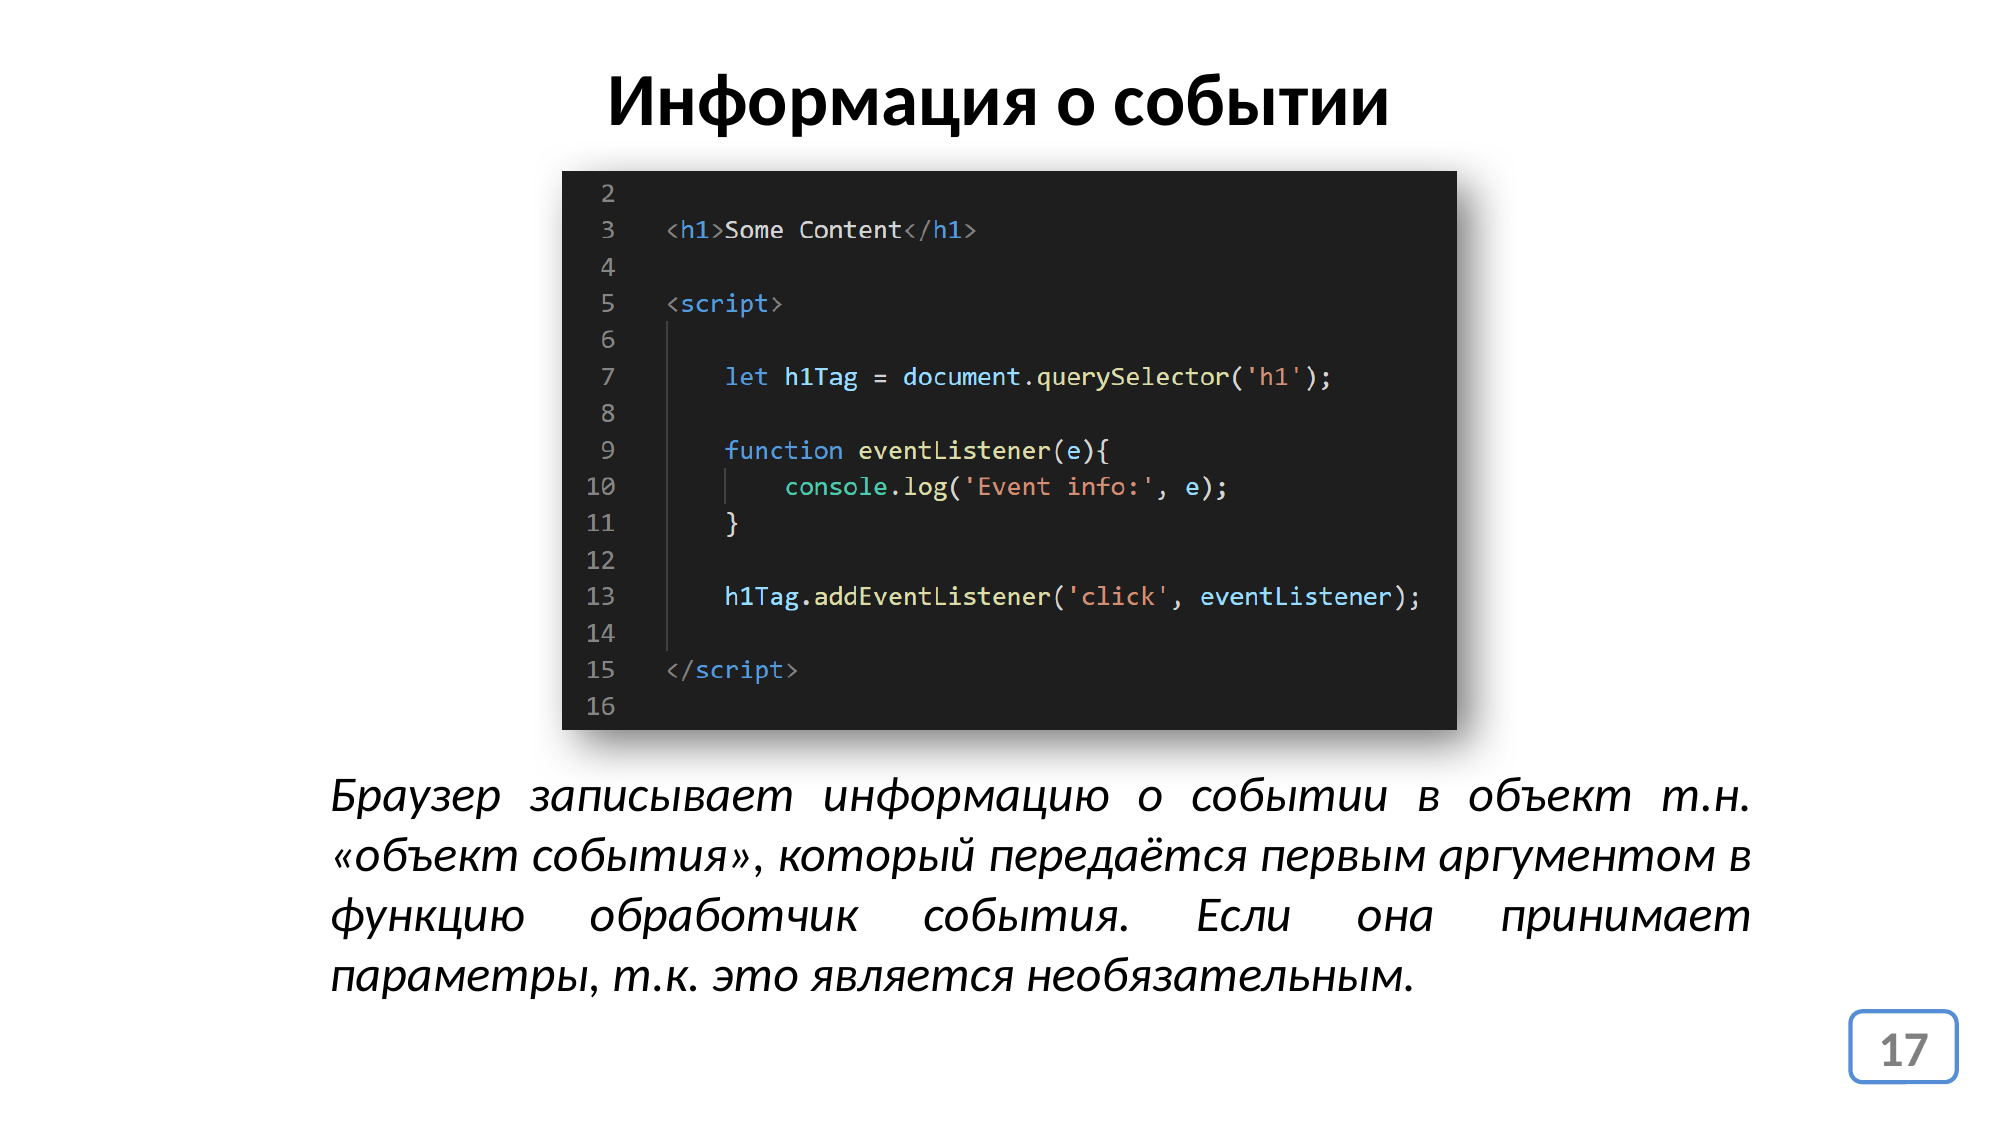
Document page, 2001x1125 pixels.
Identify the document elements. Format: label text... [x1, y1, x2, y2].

text_box Информация о событии [0, 42, 2000, 148]
text_box Браузер записывает информацию о событии в объект т.н. «объект события», который передаётся первым аргументом в функцию обработчик события. Если она принимает параметры, т.к. это является необязательным. [314, 753, 1768, 1009]
text_box 17 [1848, 1009, 1959, 1085]
picture [562, 171, 1457, 730]
